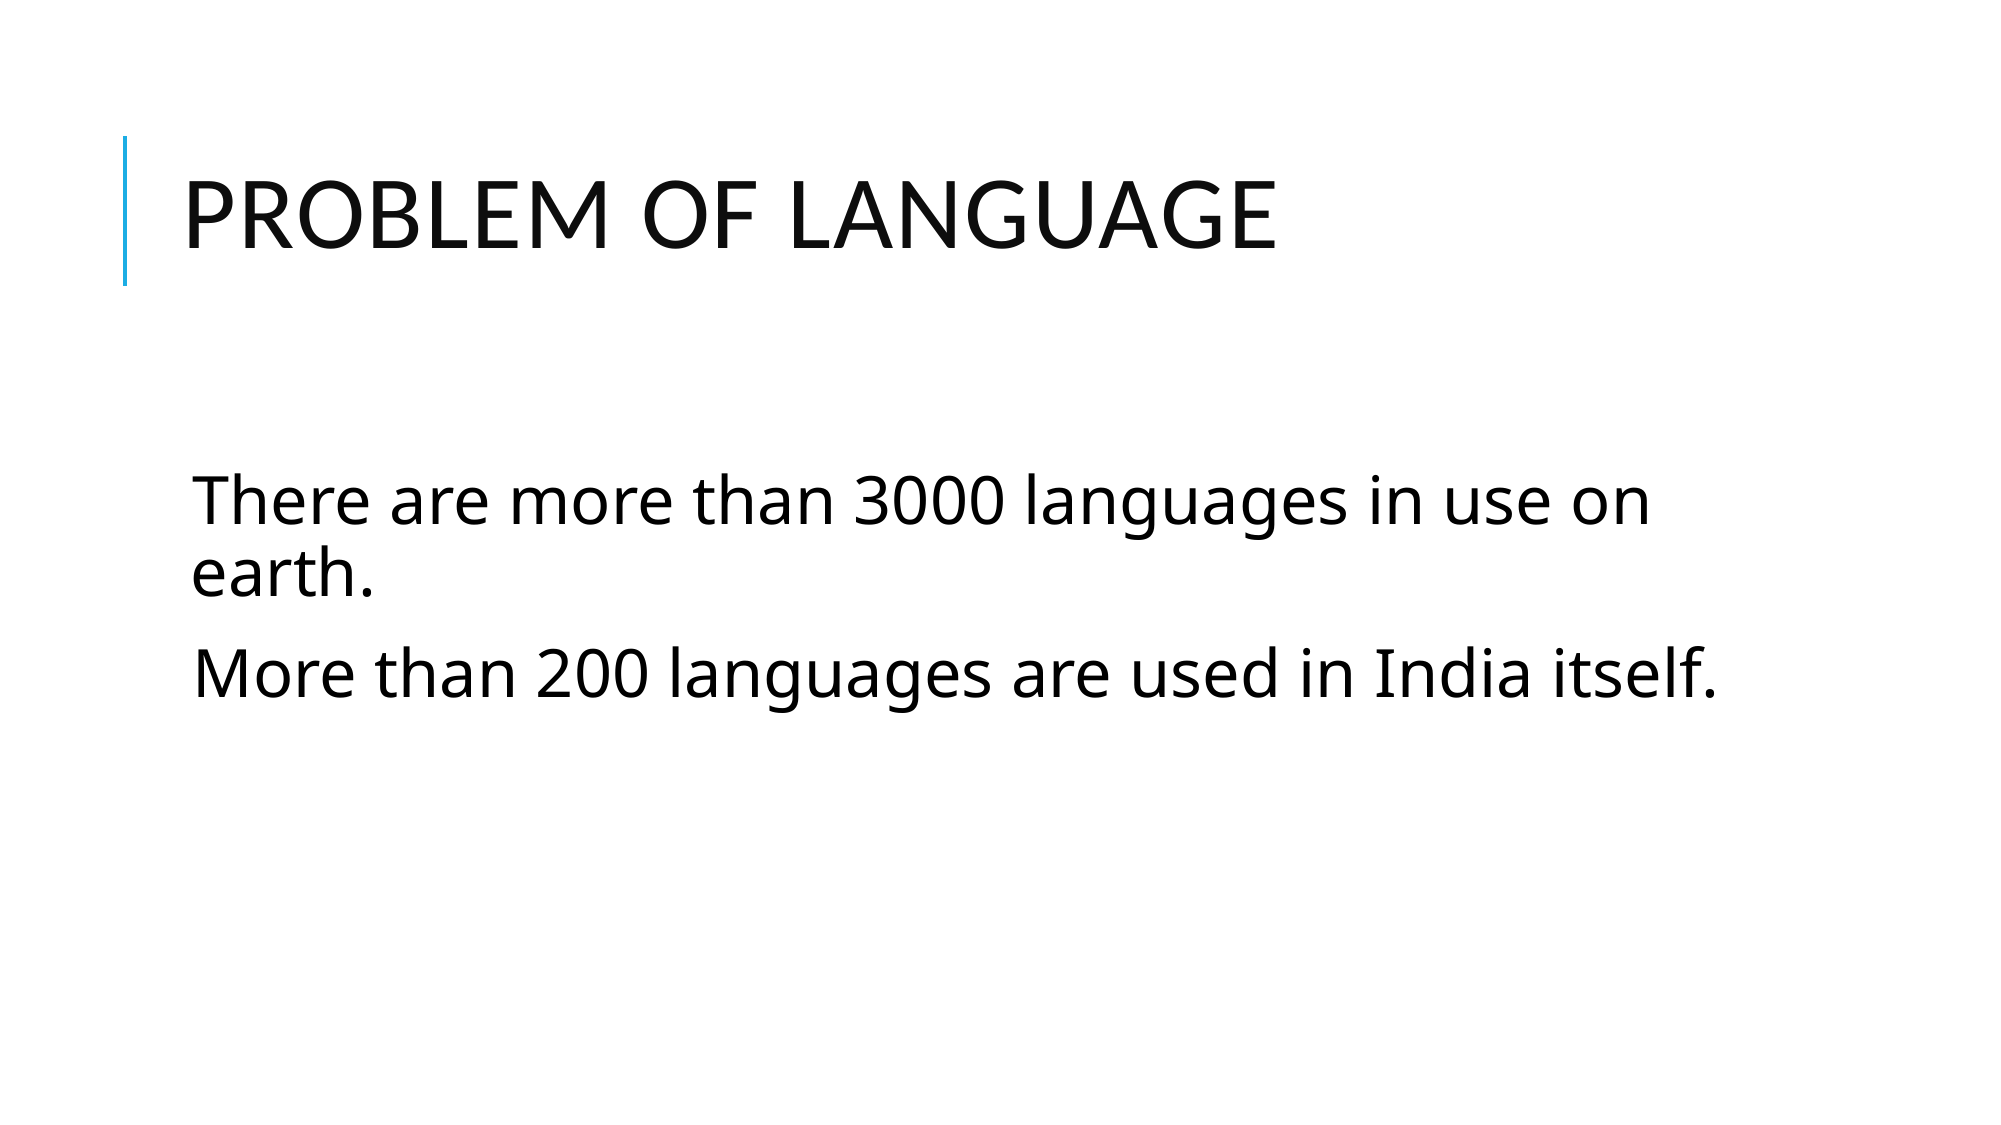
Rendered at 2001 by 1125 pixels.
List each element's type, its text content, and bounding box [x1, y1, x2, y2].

title PROBLEM OF LANGUAGE [168, 96, 1763, 342]
list There are more than 3000 languages in use on earth. More than 200 languages are used in India itself. [168, 375, 1763, 1035]
